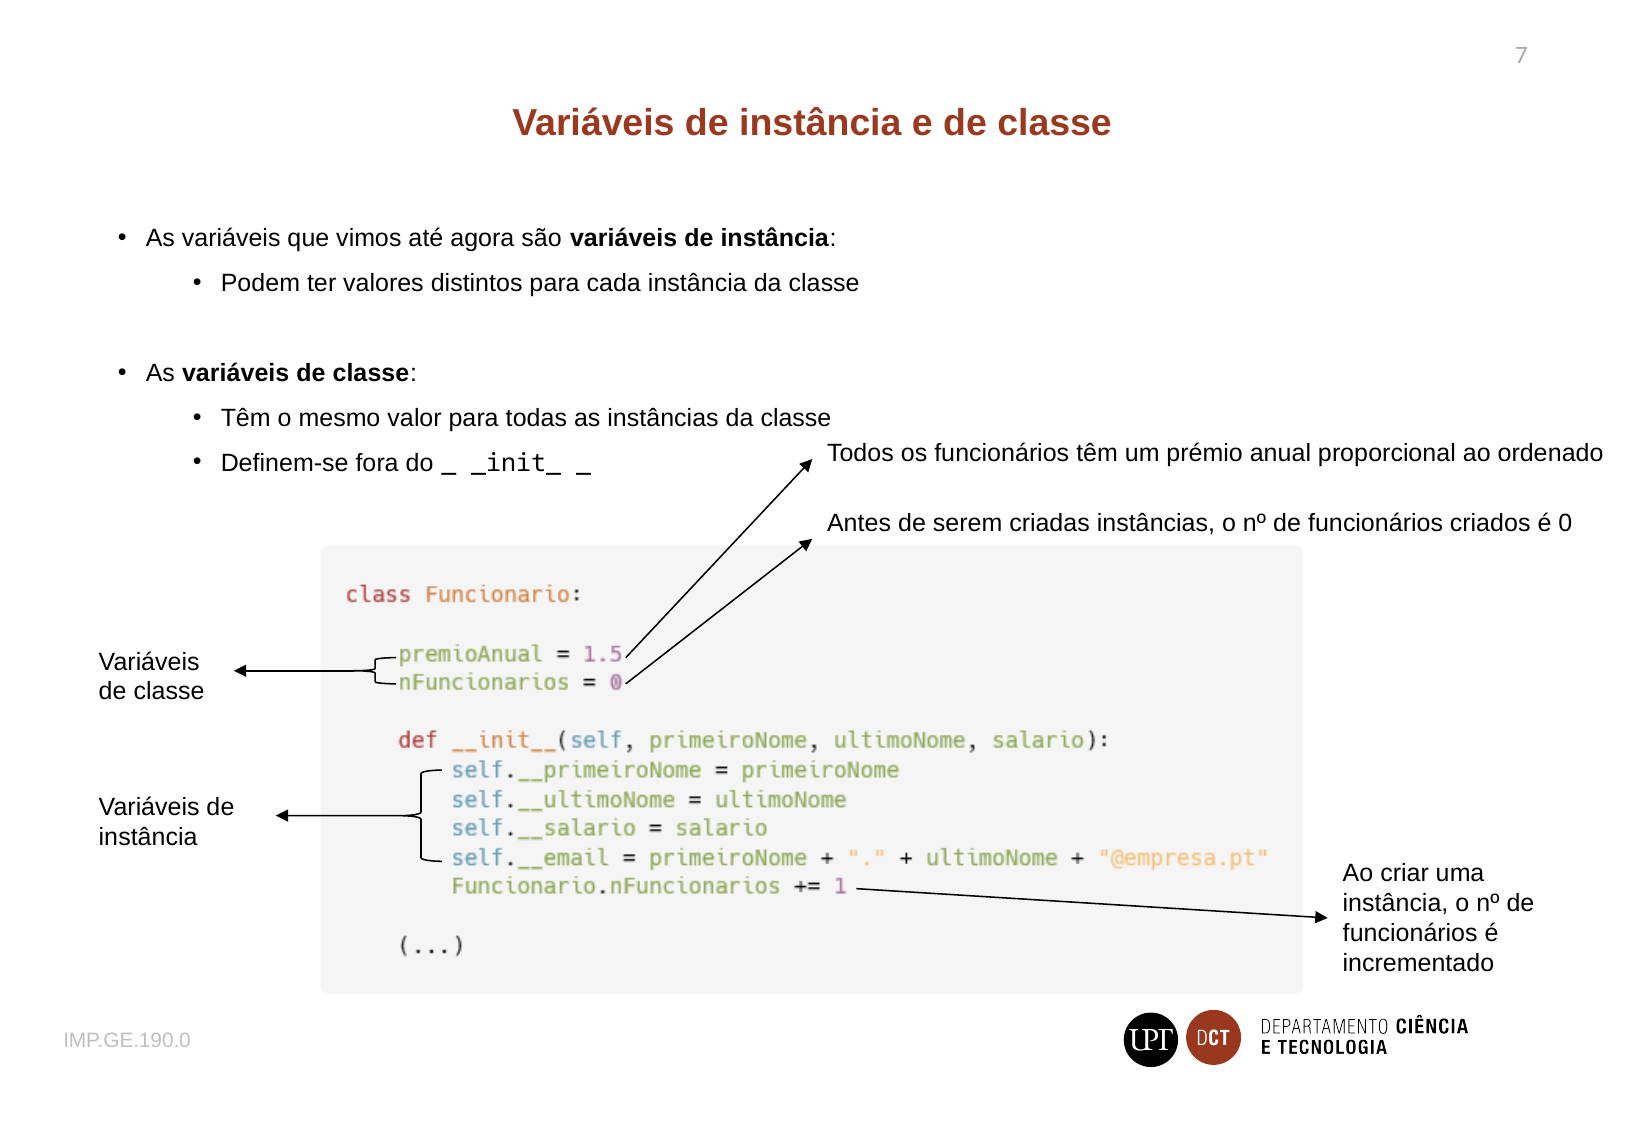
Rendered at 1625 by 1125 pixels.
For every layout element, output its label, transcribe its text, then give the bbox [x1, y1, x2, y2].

text_box Variáveis de classe [82, 636, 236, 706]
text_box Variáveis de instância e de classe [0, 90, 1625, 151]
slide_number 7 [1164, 31, 1543, 91]
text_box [625, 538, 813, 685]
text_box Antes de serem criadas instâncias, o nº de funcionários criados é 0 [818, 497, 1624, 562]
text_box As variáveis que vimos até agora são variáveis de instância: Podem ter valores distintos para cada instância da classe As variáveis de classe: Têm o mesmo valor para todas as instâncias da classe Definem-se fora do _ _init_ _ [103, 199, 1562, 484]
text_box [625, 458, 813, 538]
text_box IMP.GE.190.0 [48, 1019, 206, 1060]
text_box Todos os funcionários têm um prémio anual proporcional ao ordenado [810, 427, 1624, 491]
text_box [856, 888, 1328, 919]
picture [313, 538, 1477, 1081]
text_box Ao criar uma instância, o nº de funcionários é incrementado [1326, 847, 1602, 989]
text_box Variáveis de instância [82, 780, 278, 851]
